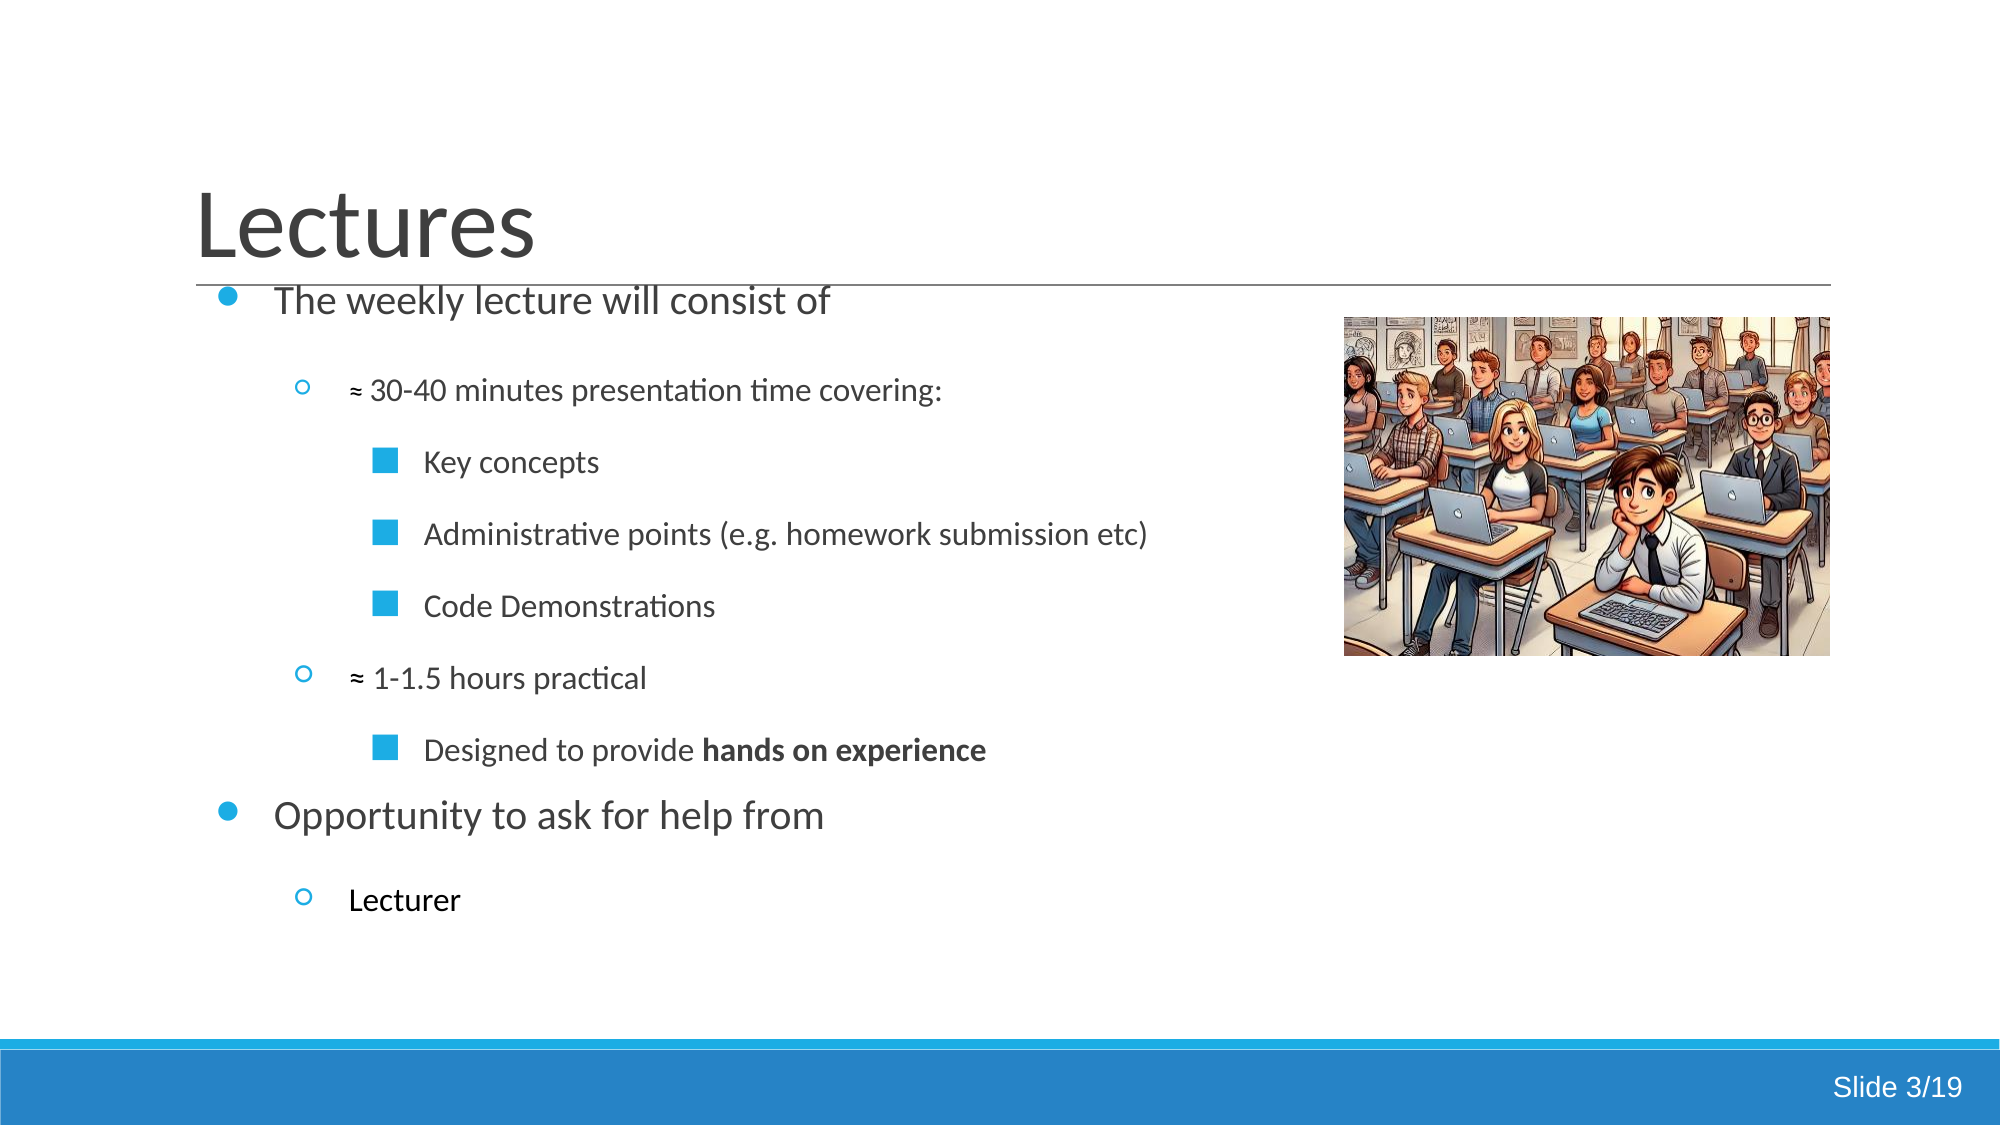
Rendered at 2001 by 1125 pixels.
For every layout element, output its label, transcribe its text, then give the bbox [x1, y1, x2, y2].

text_box The weekly lecture will consist of ≈ 30-40 minutes presentation time covering: Key concepts Administrative points (e.g. homework submission etc) Code Demonstrations ≈ 1-1.5 hours practical Designed to provide hands on experience Opportunity to ask for help from Lecturer [198, 270, 1327, 856]
picture [1343, 316, 1831, 656]
title Lectures [180, 47, 1830, 285]
text_box Slide 3/19 [1817, 1053, 2000, 1125]
